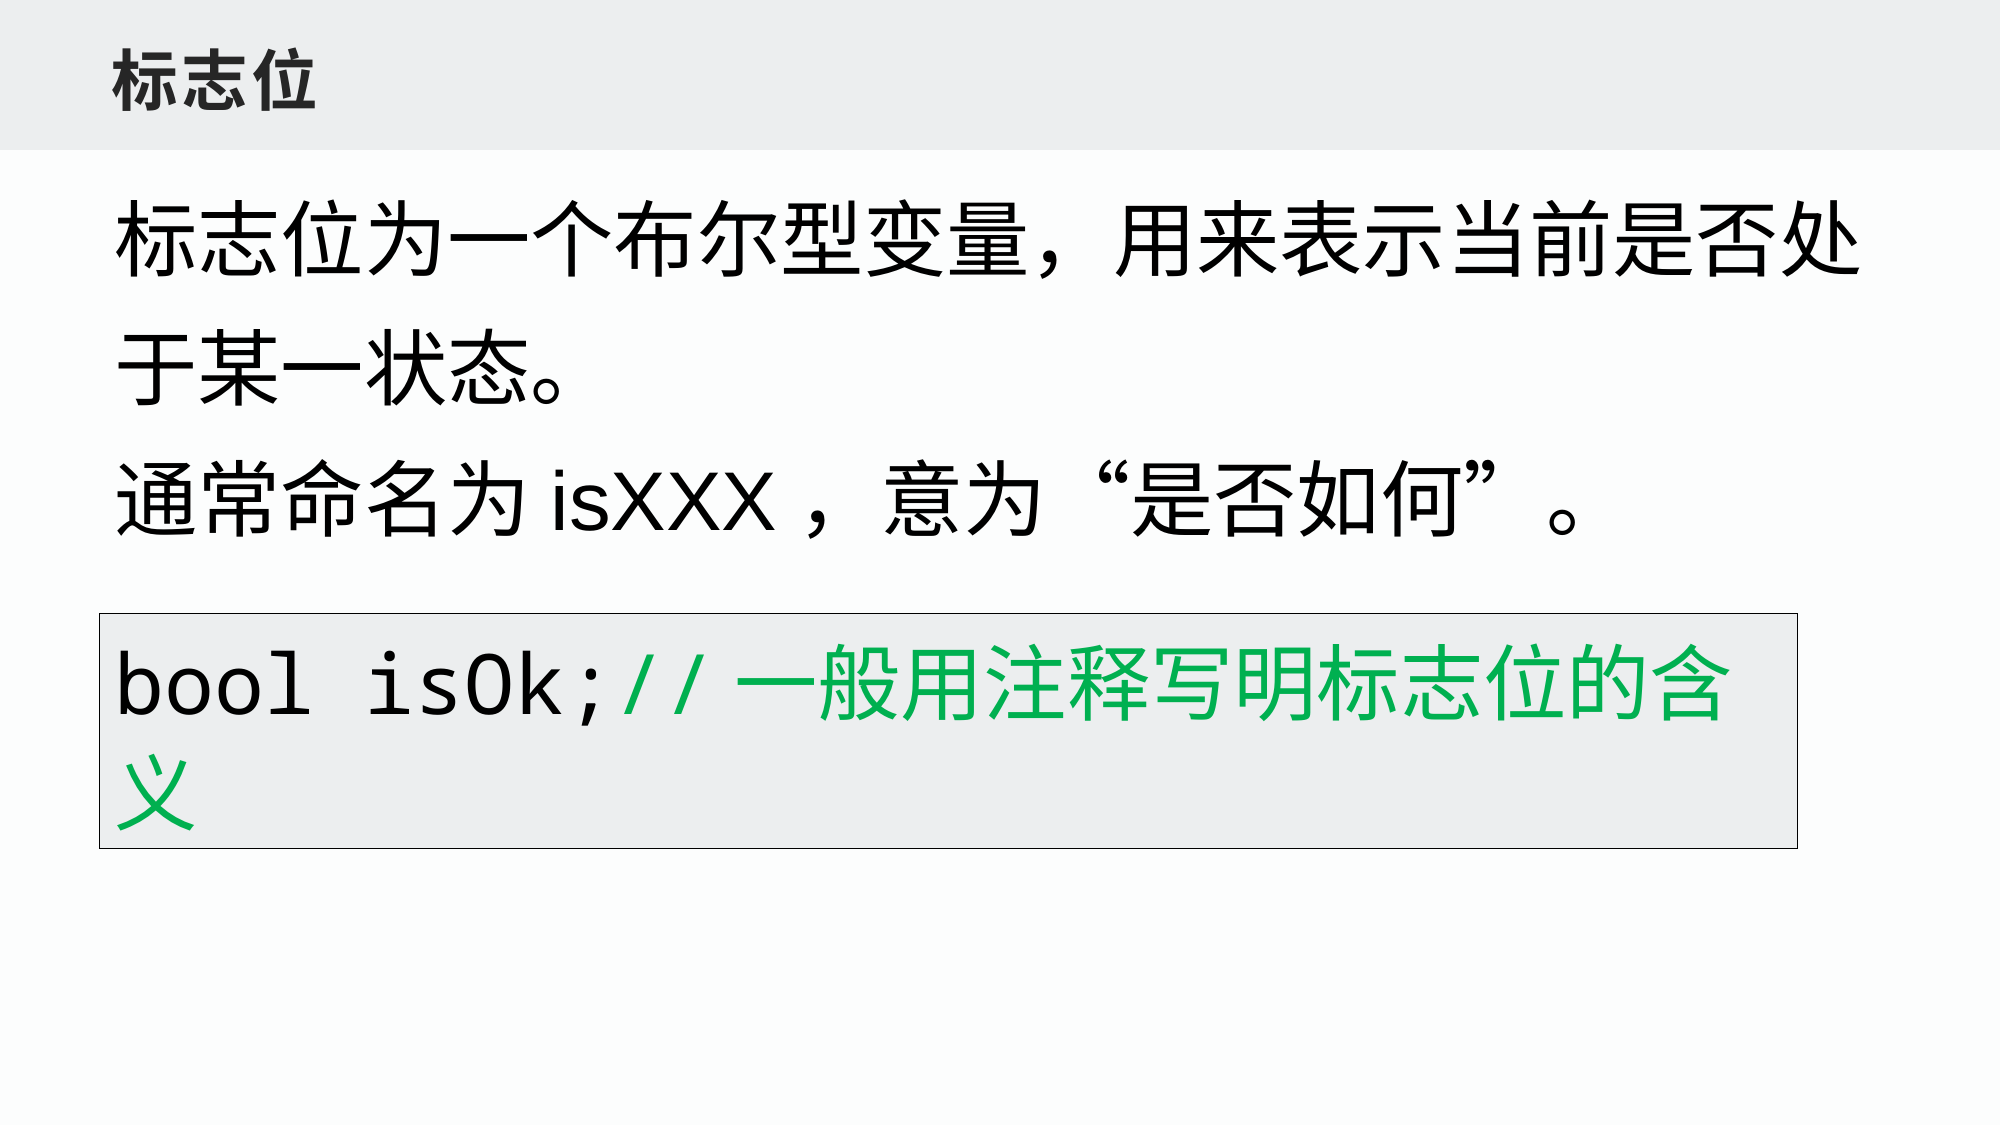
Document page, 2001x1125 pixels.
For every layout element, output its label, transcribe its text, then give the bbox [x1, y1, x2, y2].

text_box bool isOk;//一般用注释写明标志位的含义 [99, 613, 1798, 849]
text_box 标志位为一个布尔型变量，用来表示当前是否处于某一状态。 通常命名为isXXX，意为“是否如何”。 [99, 149, 1933, 554]
text_box 标志位 [99, 25, 1901, 125]
